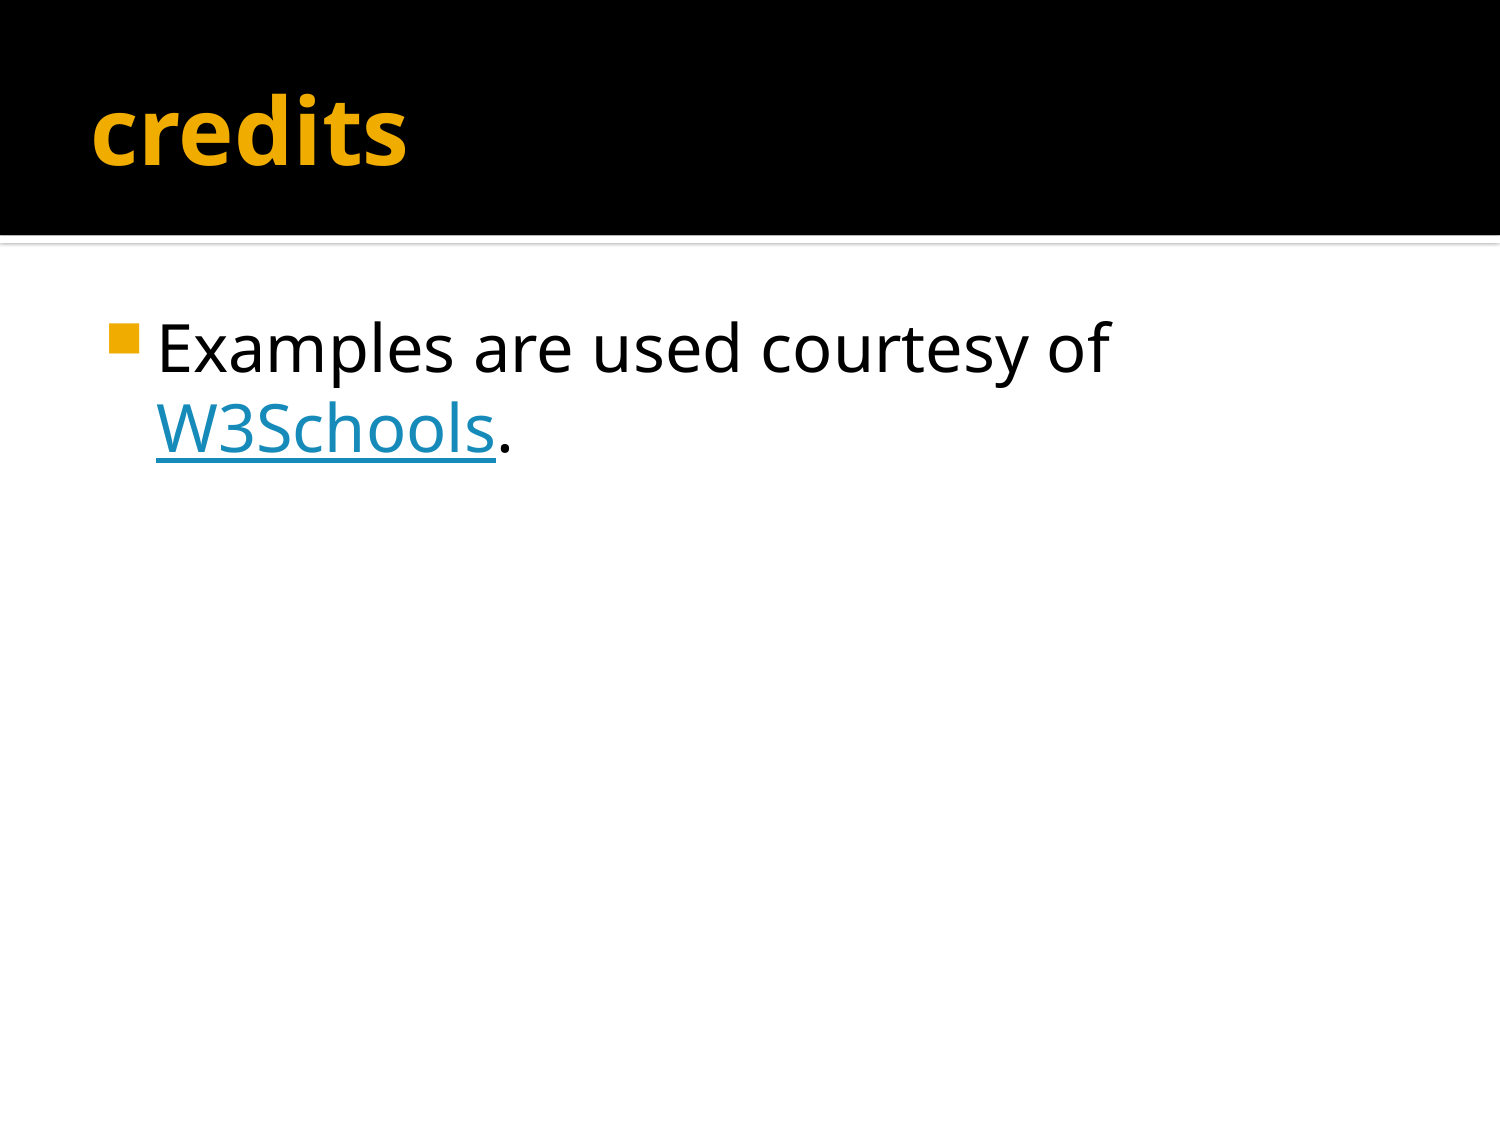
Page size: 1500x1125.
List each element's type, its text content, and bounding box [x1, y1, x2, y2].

title credits [75, 25, 1425, 231]
list Examples are used courtesy of W3Schools. [75, 291, 1425, 1050]
